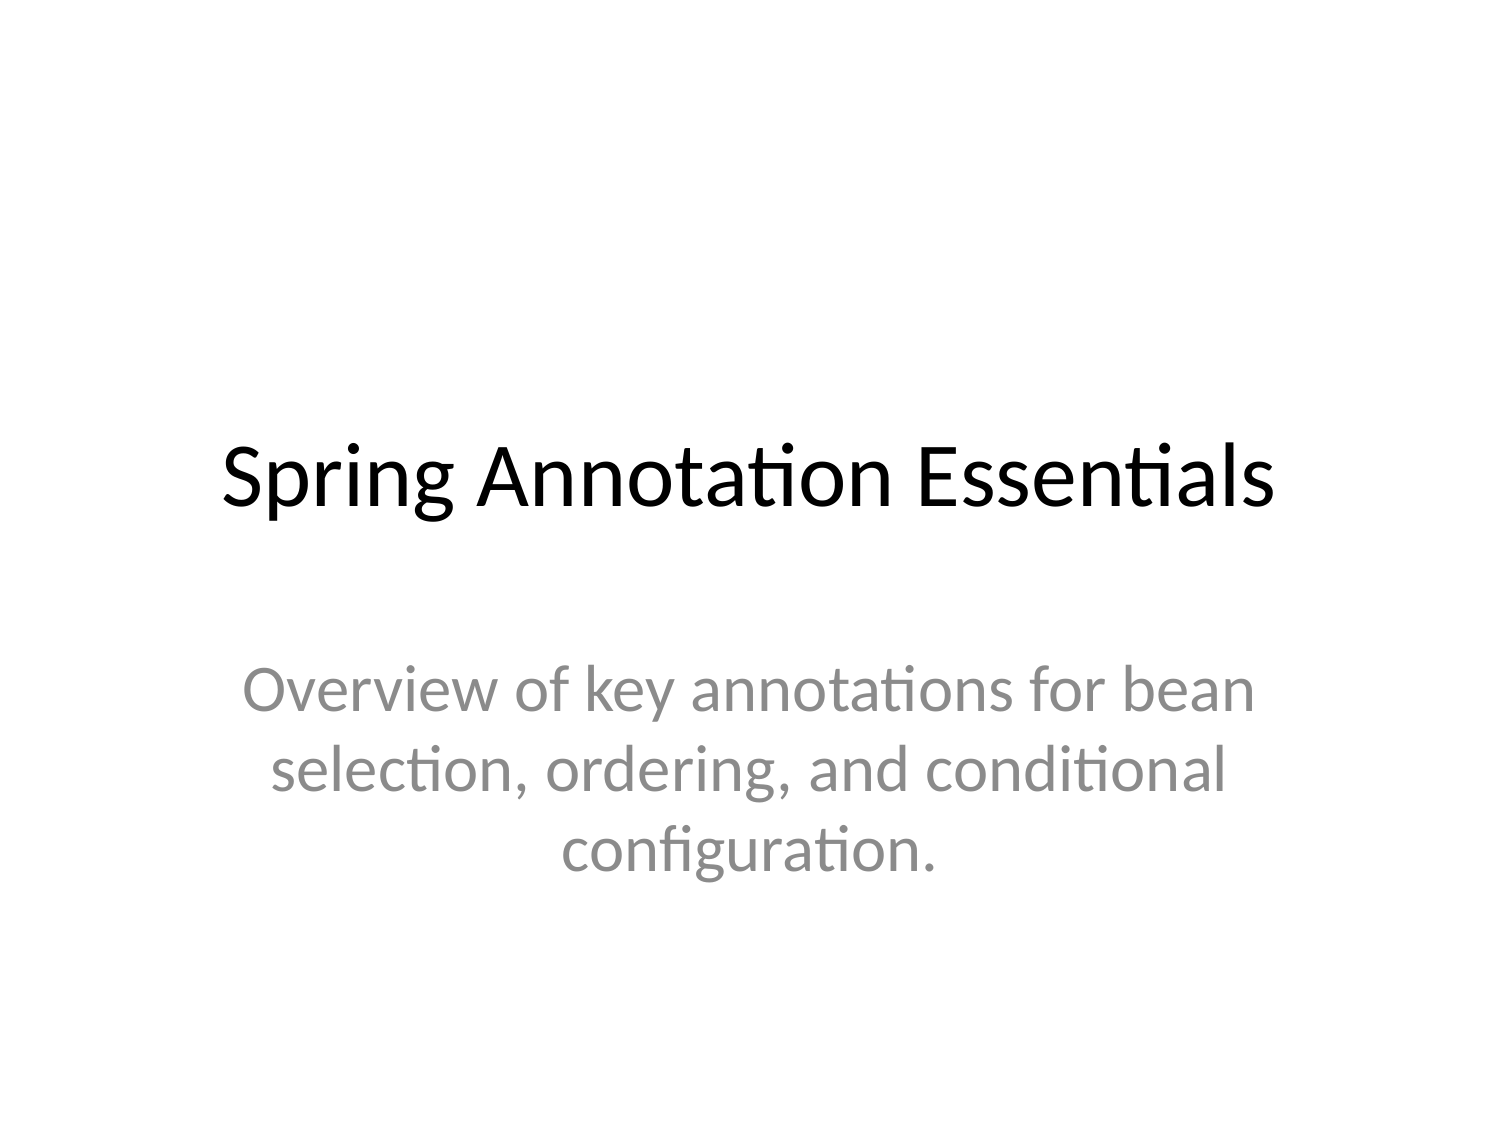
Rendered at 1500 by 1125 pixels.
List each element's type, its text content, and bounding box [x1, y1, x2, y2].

subtitle Overview of key annotations for bean selection, ordering, and conditional configuration. [225, 637, 1275, 925]
title Spring Annotation Essentials [112, 349, 1388, 591]
